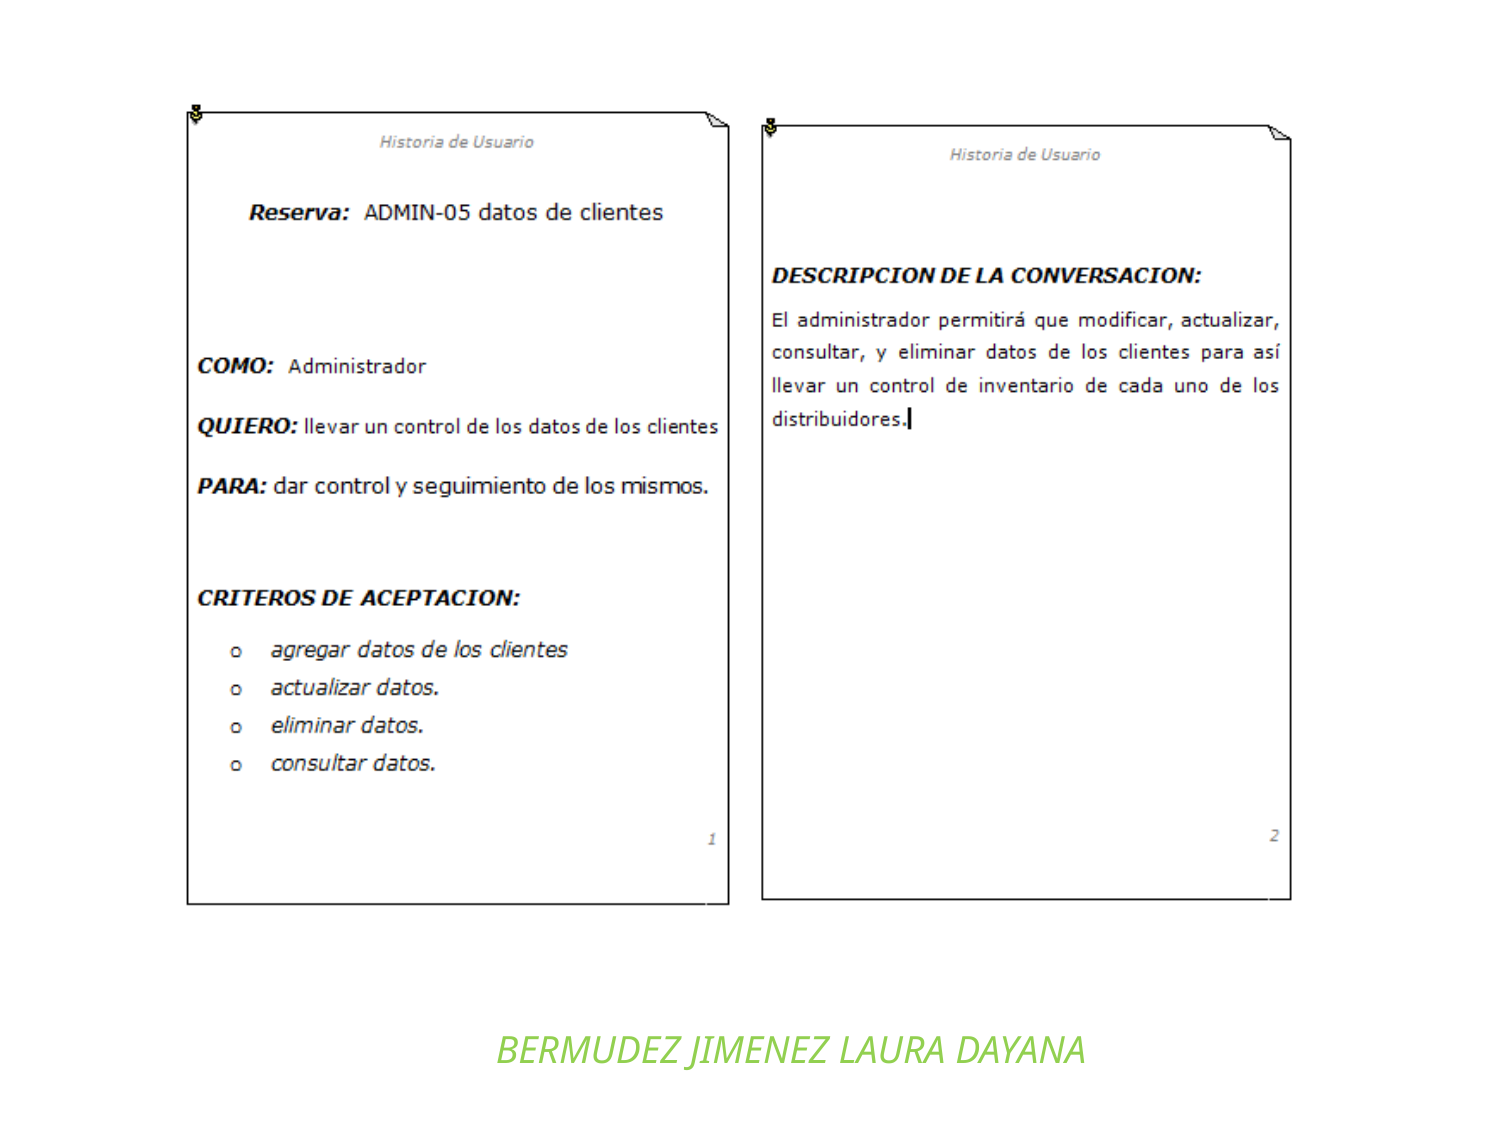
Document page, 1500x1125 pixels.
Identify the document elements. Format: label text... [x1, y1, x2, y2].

picture [175, 93, 747, 926]
picture [749, 105, 1312, 915]
text_box BERMUDEZ JIMENEZ LAURA DAYANA [398, 1018, 1184, 1124]
